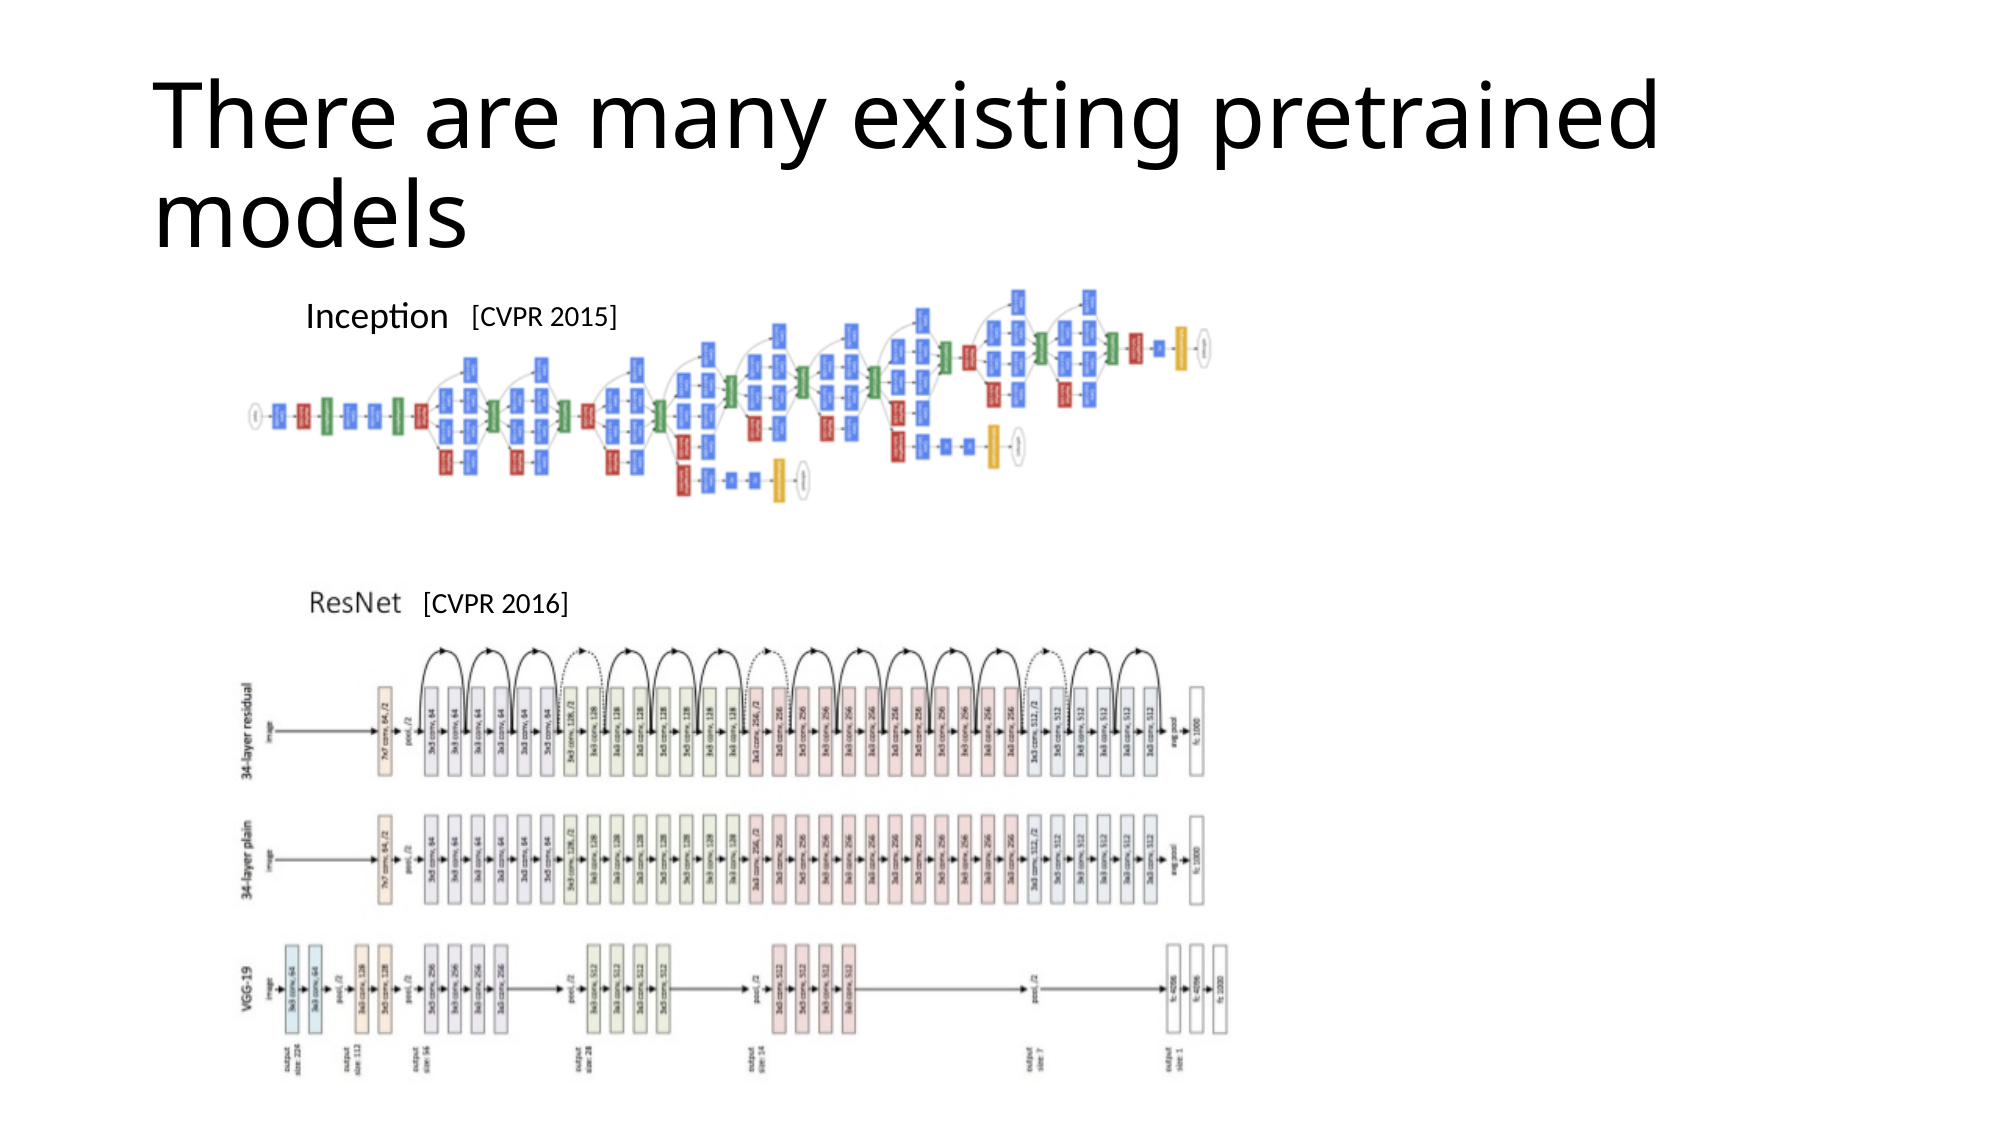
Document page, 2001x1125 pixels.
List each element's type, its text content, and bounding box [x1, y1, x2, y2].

title There are many existing pretrained models [137, 59, 1863, 278]
picture [243, 283, 1219, 509]
picture [232, 544, 1230, 1106]
